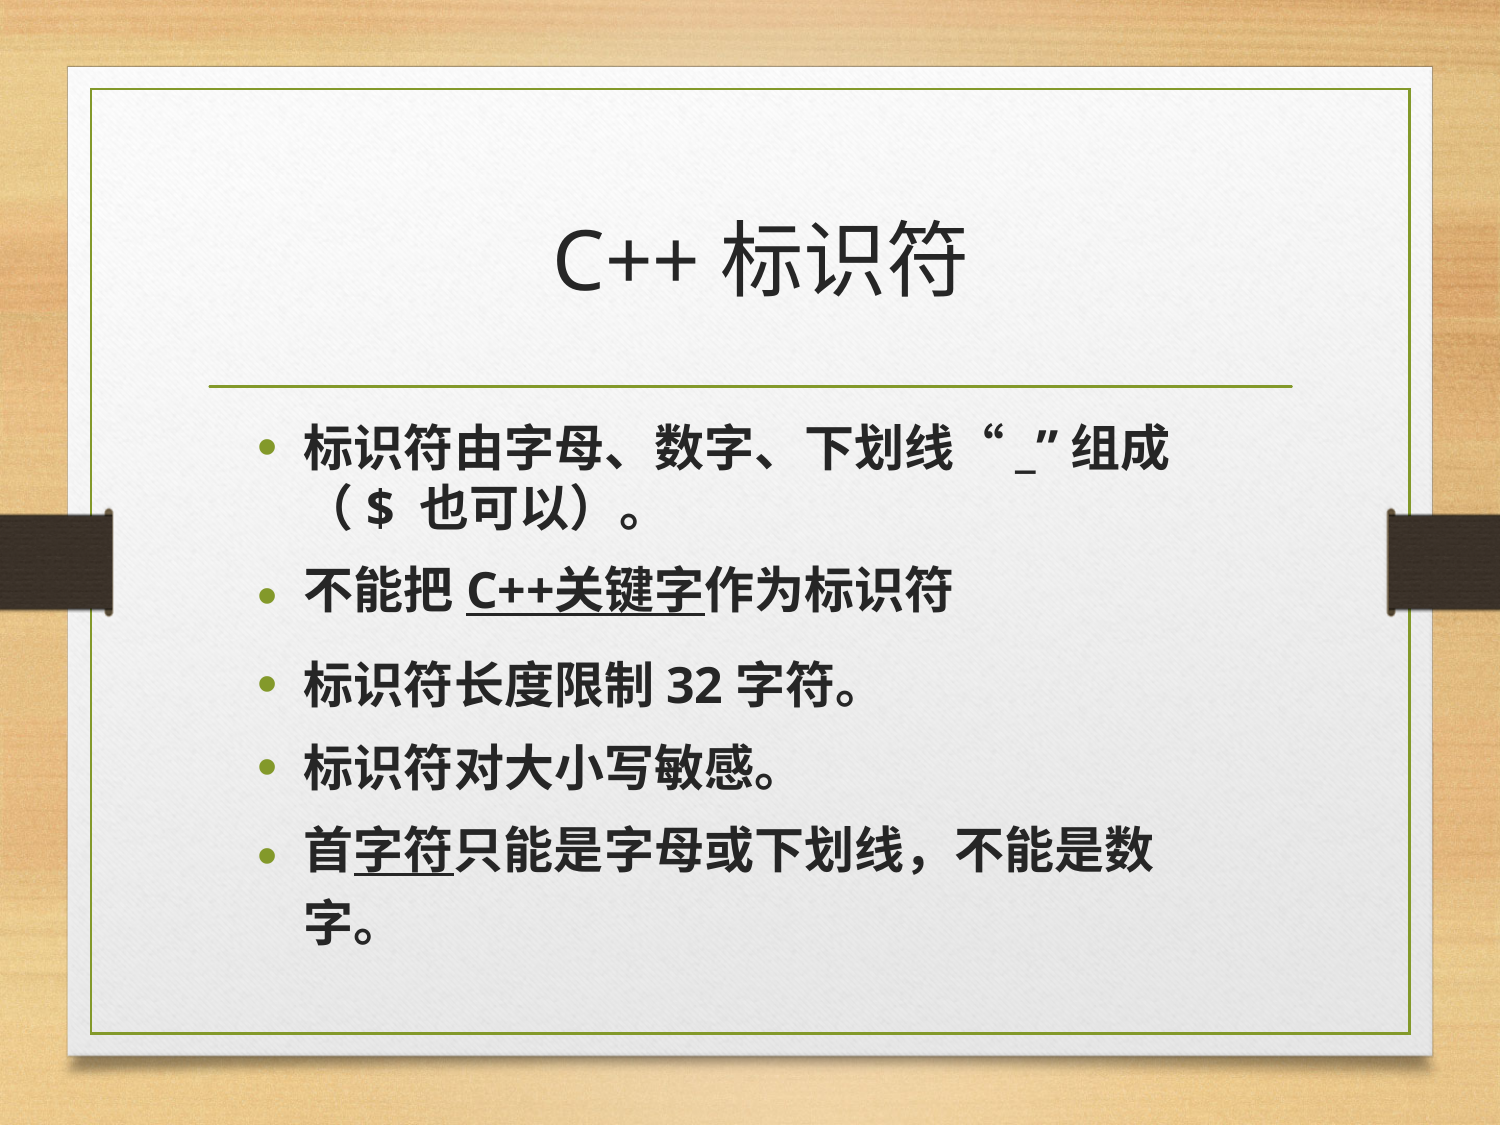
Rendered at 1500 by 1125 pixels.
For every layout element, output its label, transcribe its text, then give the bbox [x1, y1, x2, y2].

list 标识符由字母、数字、下划线“_”组成 （$ 也可以）。 不能把C++关键字作为标识符 标识符长度限制32字符。 标识符对大小写敏感。 首字符只能是字母或下划线，不能是数字。 [242, 408, 1235, 941]
title C++标识符 [192, 150, 1309, 364]
picture [0, 0, 1500, 1125]
